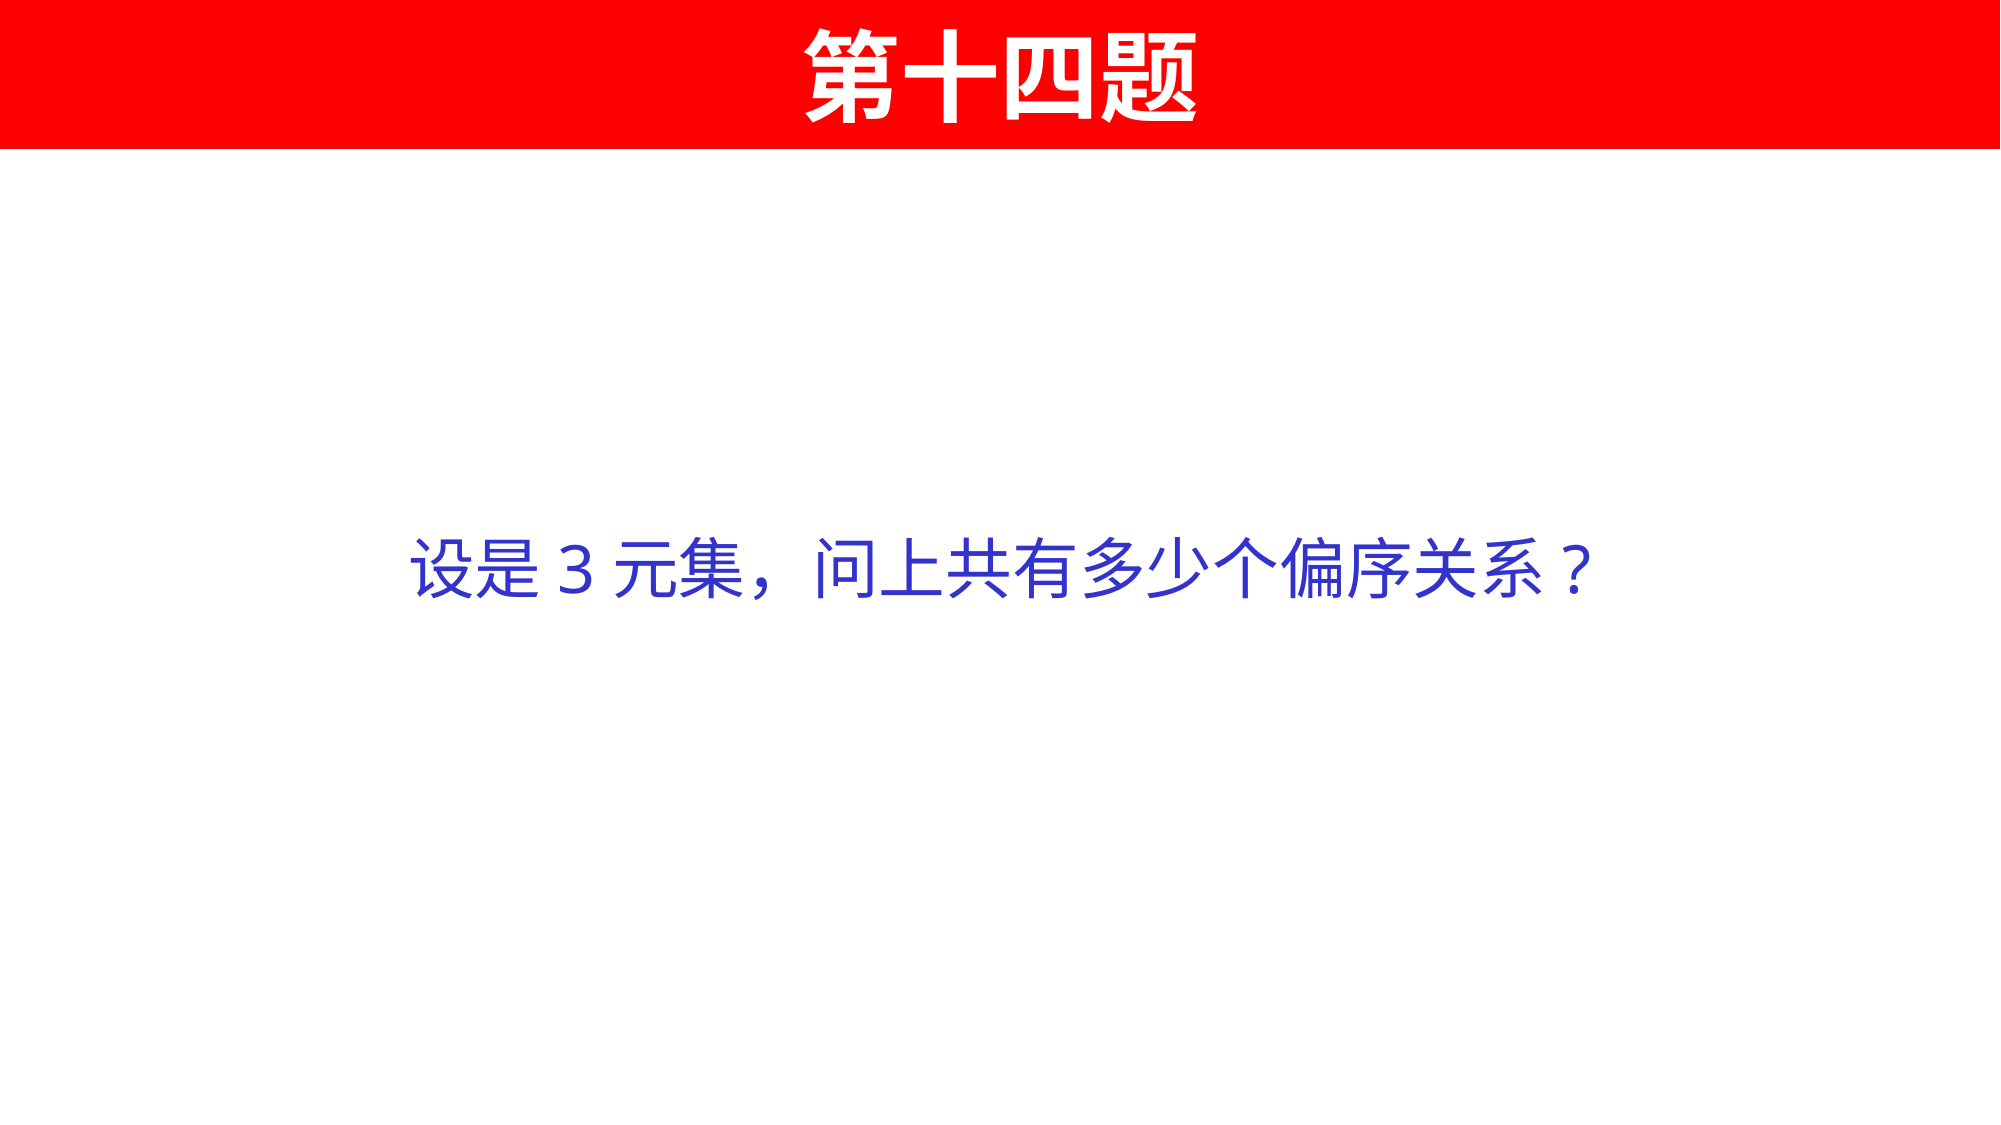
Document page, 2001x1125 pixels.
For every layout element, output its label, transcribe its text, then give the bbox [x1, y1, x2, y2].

title 第十四题 [0, 0, 2000, 150]
